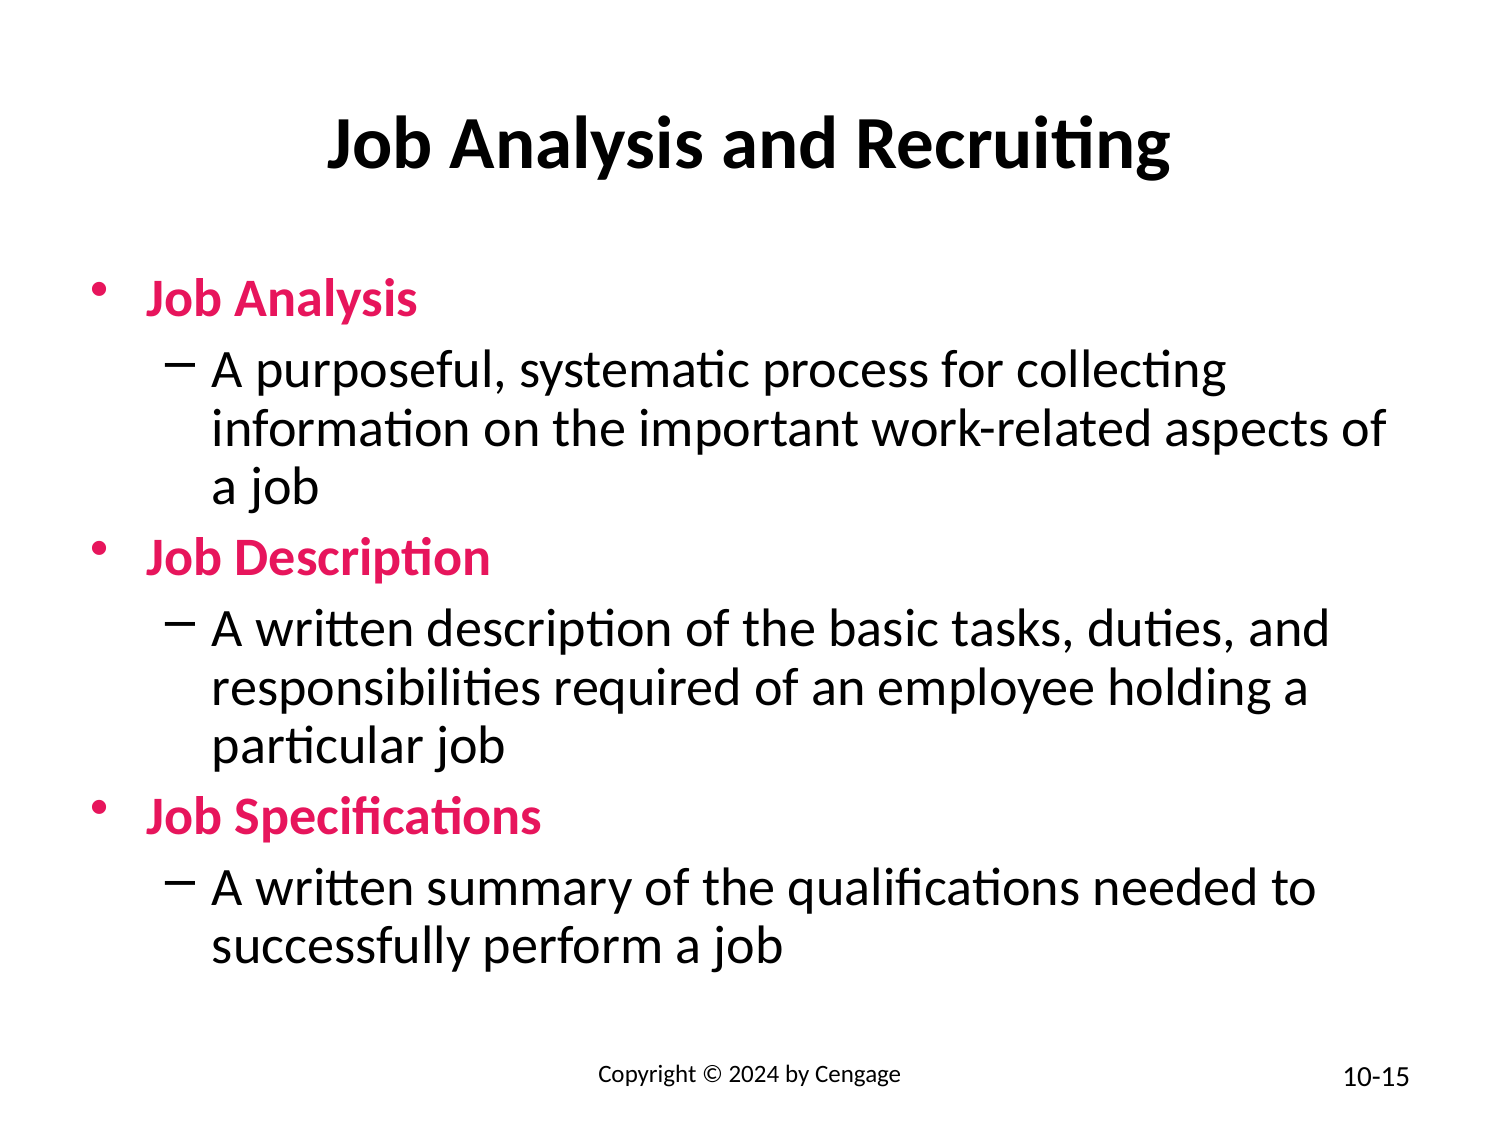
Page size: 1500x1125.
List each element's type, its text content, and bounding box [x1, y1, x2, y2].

title Job Analysis and Recruiting [75, 45, 1425, 233]
list Job Analysis A purposeful, systematic process for collecting information on the important work-related aspects of a job Job Description A written description of the basic tasks, duties, and responsibilities required of an employee holding a particular job Job Specifications A written summary of the qualifications needed to successfully perform a job [75, 262, 1425, 1005]
footer Copyright © 2024 by Cengage [424, 1049, 1076, 1103]
text_box 10-15 [1076, 1050, 1425, 1103]
